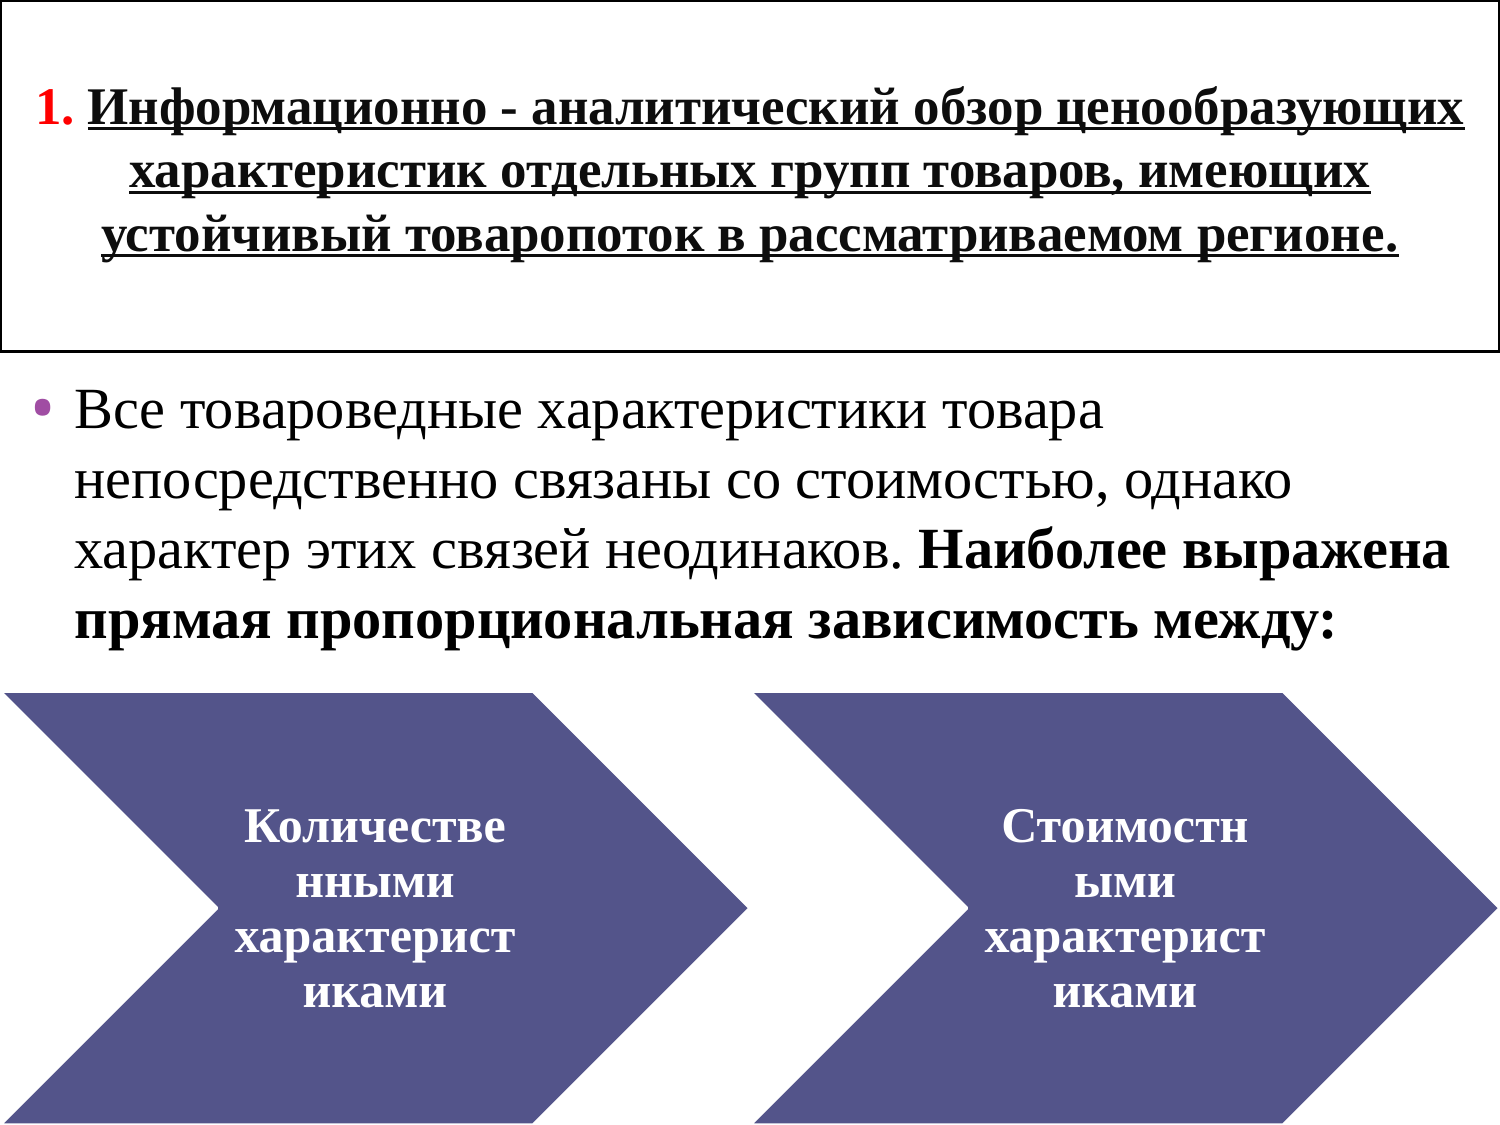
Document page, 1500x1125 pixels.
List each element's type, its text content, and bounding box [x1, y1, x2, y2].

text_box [0, 691, 1500, 1125]
title 1. Информационно - аналитический обзор ценообразующих характеристик отдельных групп товаров, имеющих устойчивый товаропоток в рассматриваемом регионе. [0, 0, 1500, 353]
list Все товароведные характеристики товара непосредственно связаны со стоимостью, однако характер этих связей неодинаков. Наиболее выражена прямая пропорциональная зависимость между: [0, 363, 1500, 690]
